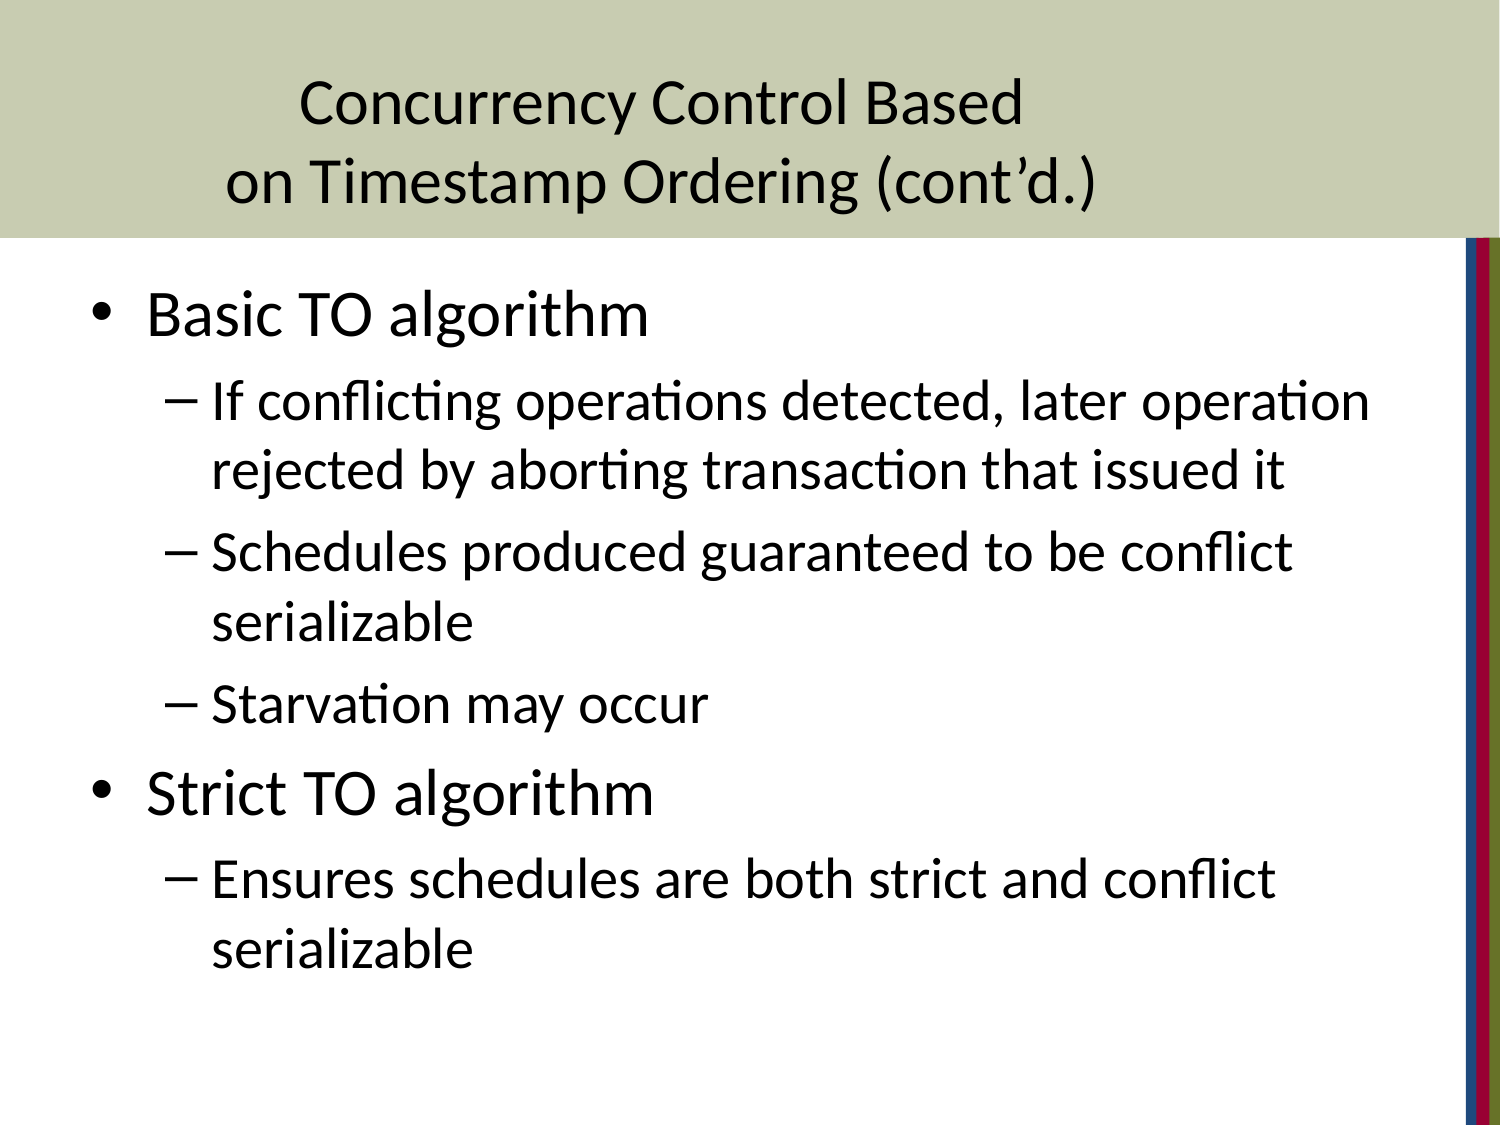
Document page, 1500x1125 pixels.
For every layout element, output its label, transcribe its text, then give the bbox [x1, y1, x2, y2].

list Basic TO algorithm If conflicting operations detected, later operation rejected by aborting transaction that issued it Schedules produced guaranteed to be conflict serializable Starvation may occur Strict TO algorithm Ensures schedules are both strict and conflict serializable [75, 262, 1425, 1005]
title Concurrency Control Based on Timestamp Ordering (cont’d.) [37, 49, 1288, 225]
